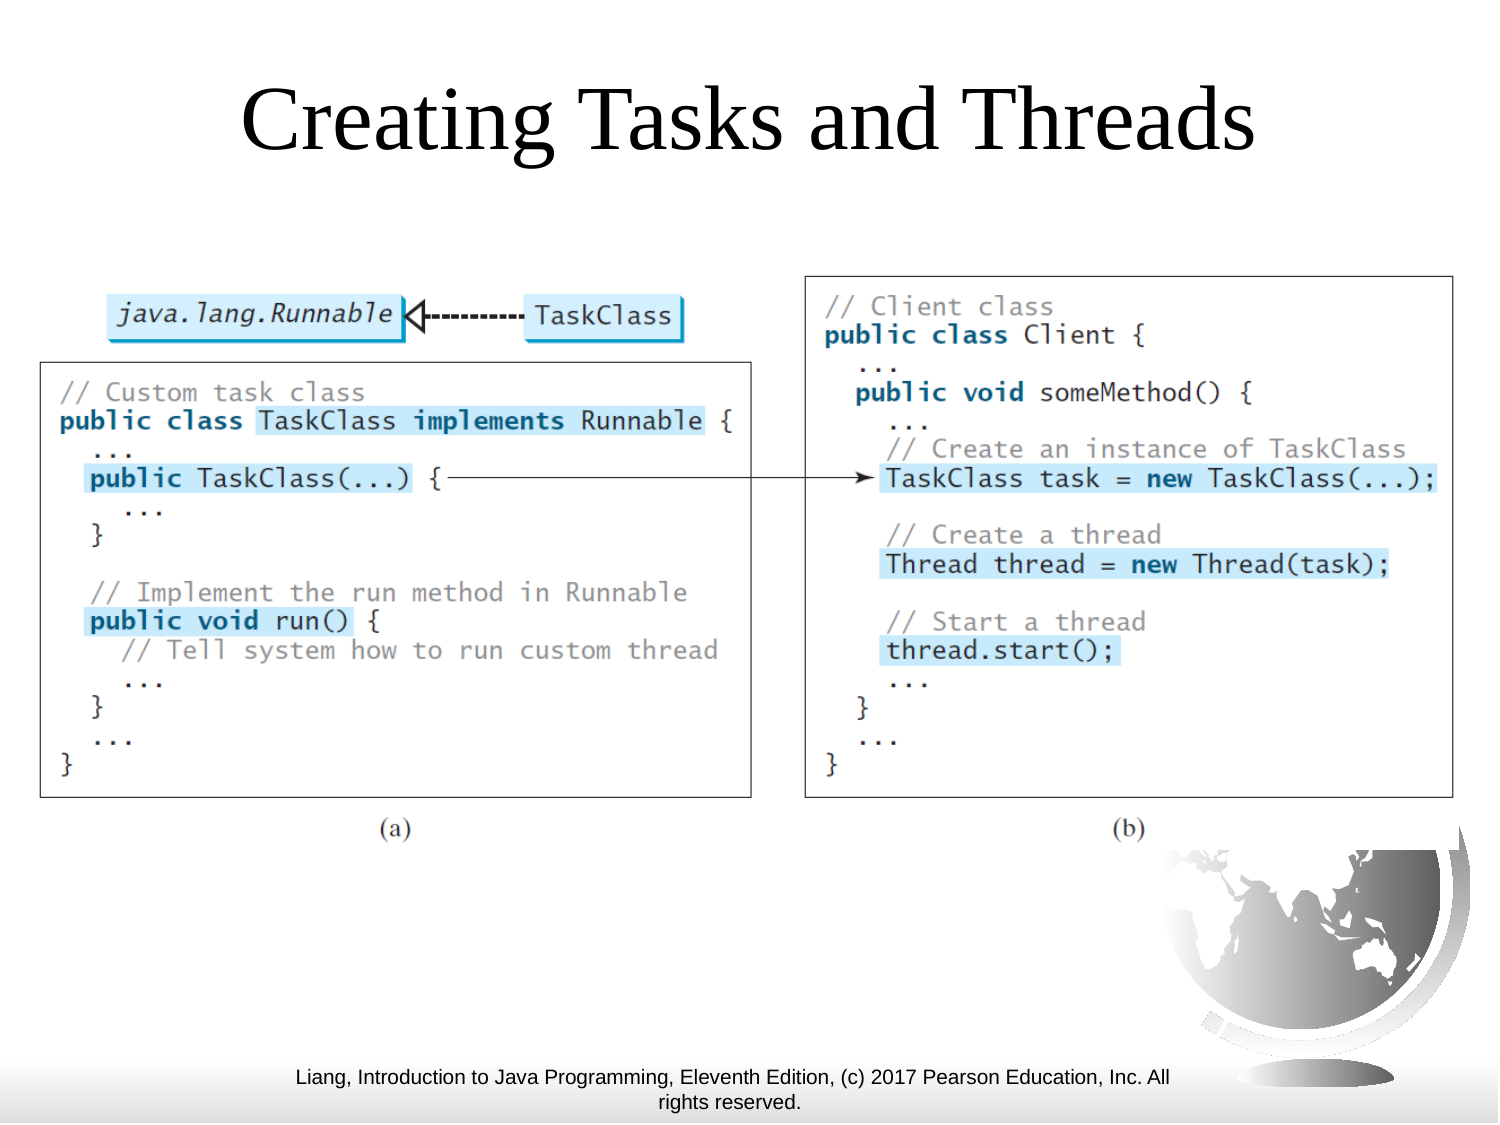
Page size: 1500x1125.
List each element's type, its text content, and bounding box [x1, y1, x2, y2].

slide_number [1074, 1049, 1388, 1125]
title Creating Tasks and Threads [112, 49, 1388, 176]
picture [24, 268, 1459, 850]
